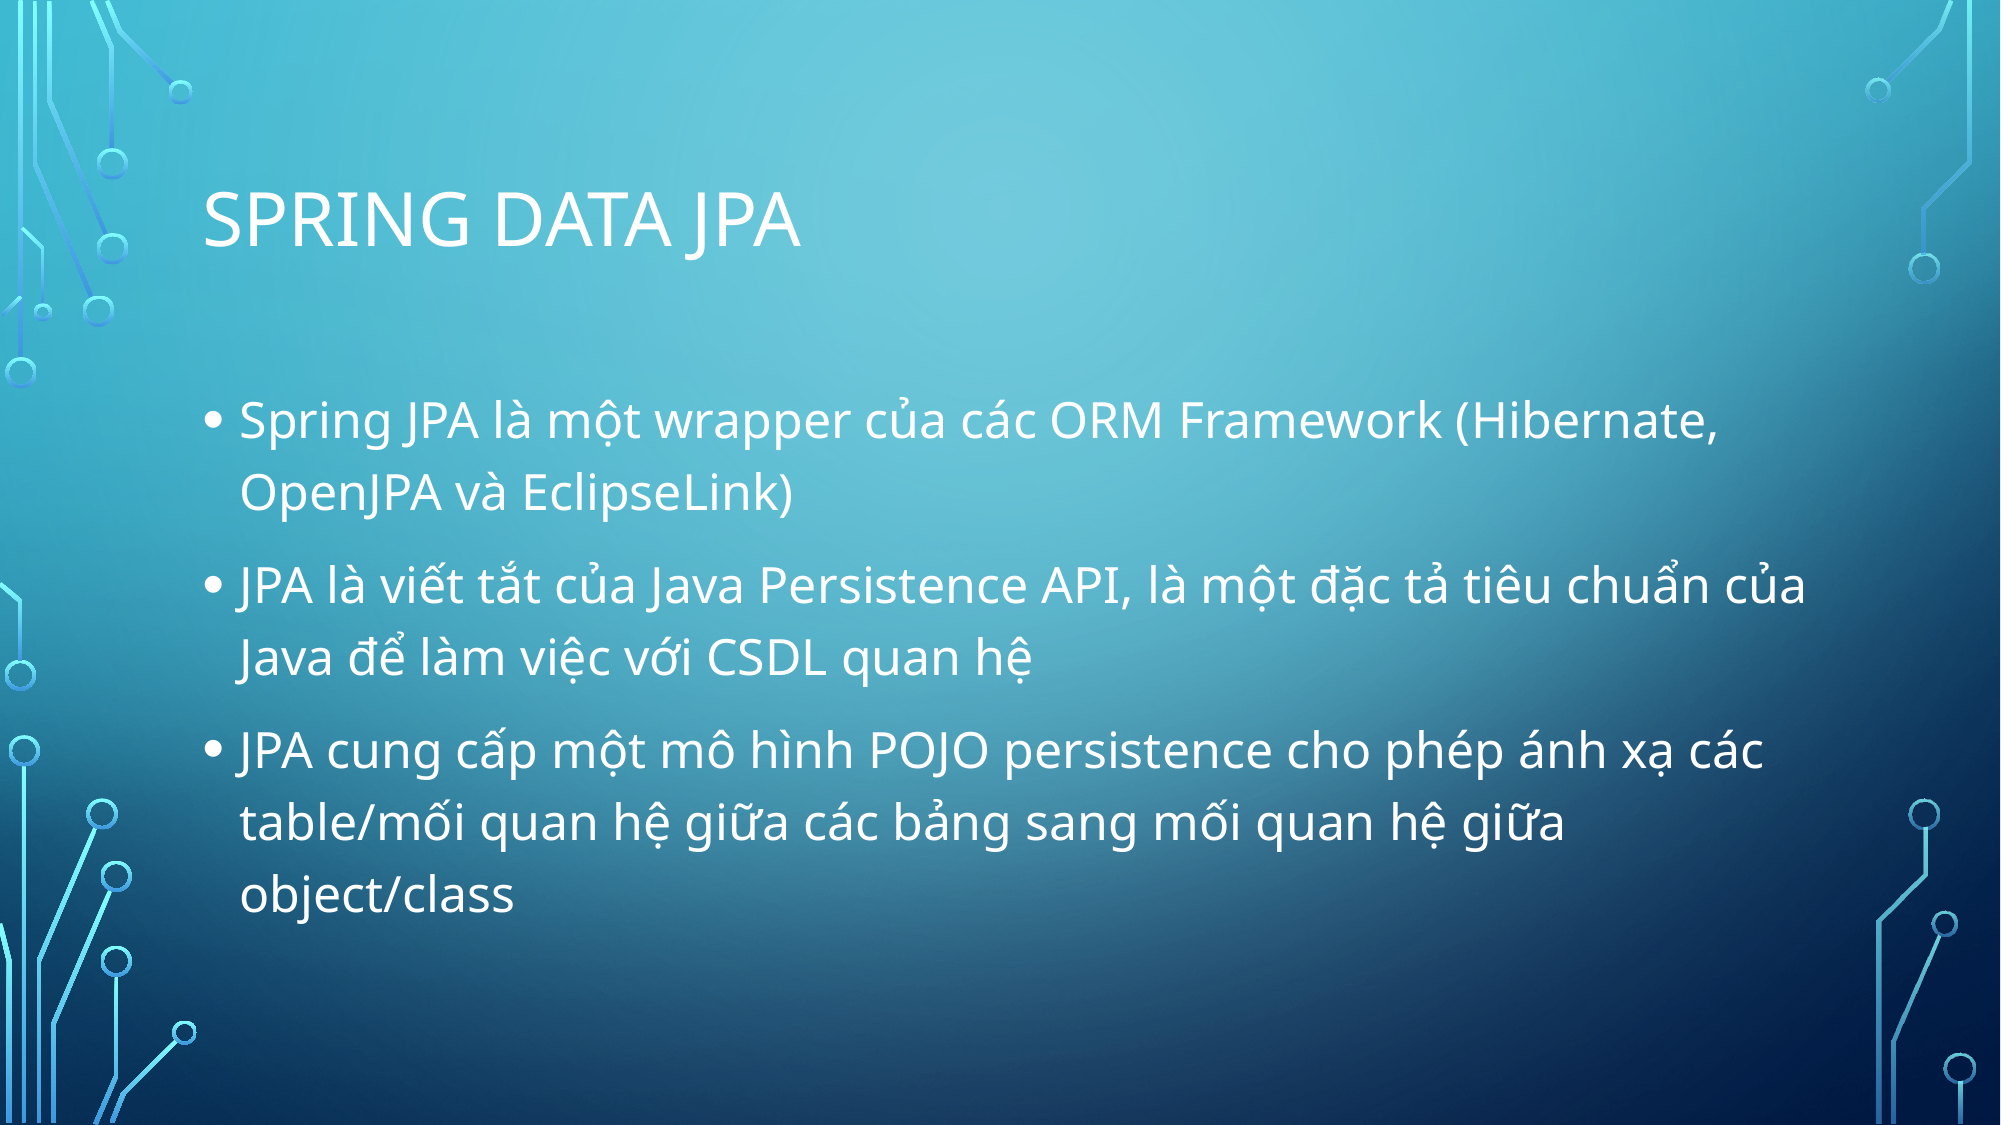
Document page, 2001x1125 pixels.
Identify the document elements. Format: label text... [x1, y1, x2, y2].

title SPRING DATA JPA [187, 101, 1813, 344]
list Spring JPA là một wrapper của các ORM Framework (Hibernate, OpenJPA và EclipseLink) JPA là viết tắt của Java Persistence API, là một đặc tả tiêu chuẩn của Java để làm việc với CSDL quan hệ JPA cung cấp một mô hình POJO persistence cho phép ánh xạ các table/mối quan hệ giữa các bảng sang mối quan hệ giữa object/class [187, 369, 1846, 1042]
